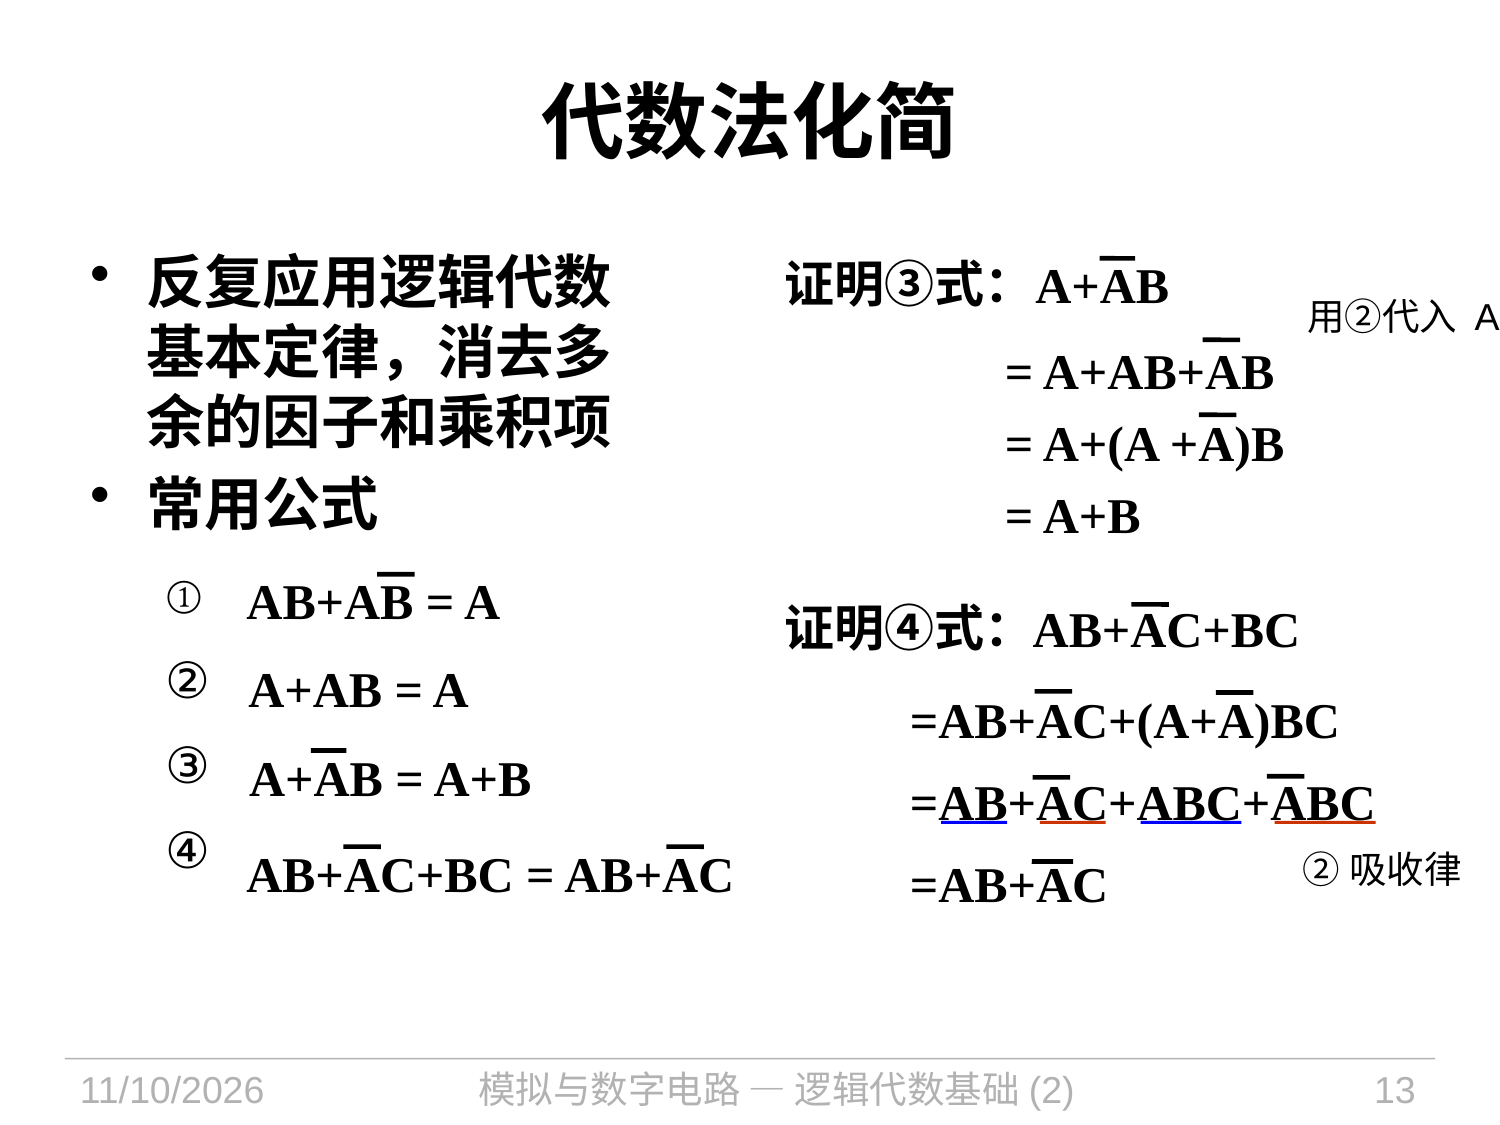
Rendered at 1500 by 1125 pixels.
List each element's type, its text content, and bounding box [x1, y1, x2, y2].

footer 模拟与数字电路 — 逻辑代数基础(2) [373, 1058, 1179, 1125]
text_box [231, 562, 755, 911]
list 反复应用逻辑代数基本定律，消去多余的因子和乘积项 常用公式 ① ② ③ ④ [75, 237, 674, 963]
text_box A+AB [1020, 246, 1197, 322]
slide_number 13 [1230, 1058, 1431, 1125]
text_box 证明③式： [769, 245, 1050, 320]
title 代数法化简 [75, 24, 1425, 213]
text_box = A+AB+AB = A+(A +A)B = A+B [990, 320, 1300, 551]
text_box ②吸收律 [1397, 838, 1477, 898]
text_box 用②代入 A [1217, 285, 1500, 346]
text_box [1017, 590, 1373, 666]
text_box 证明④式： [769, 589, 1016, 664]
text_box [881, 669, 1392, 925]
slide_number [64, 1058, 348, 1125]
